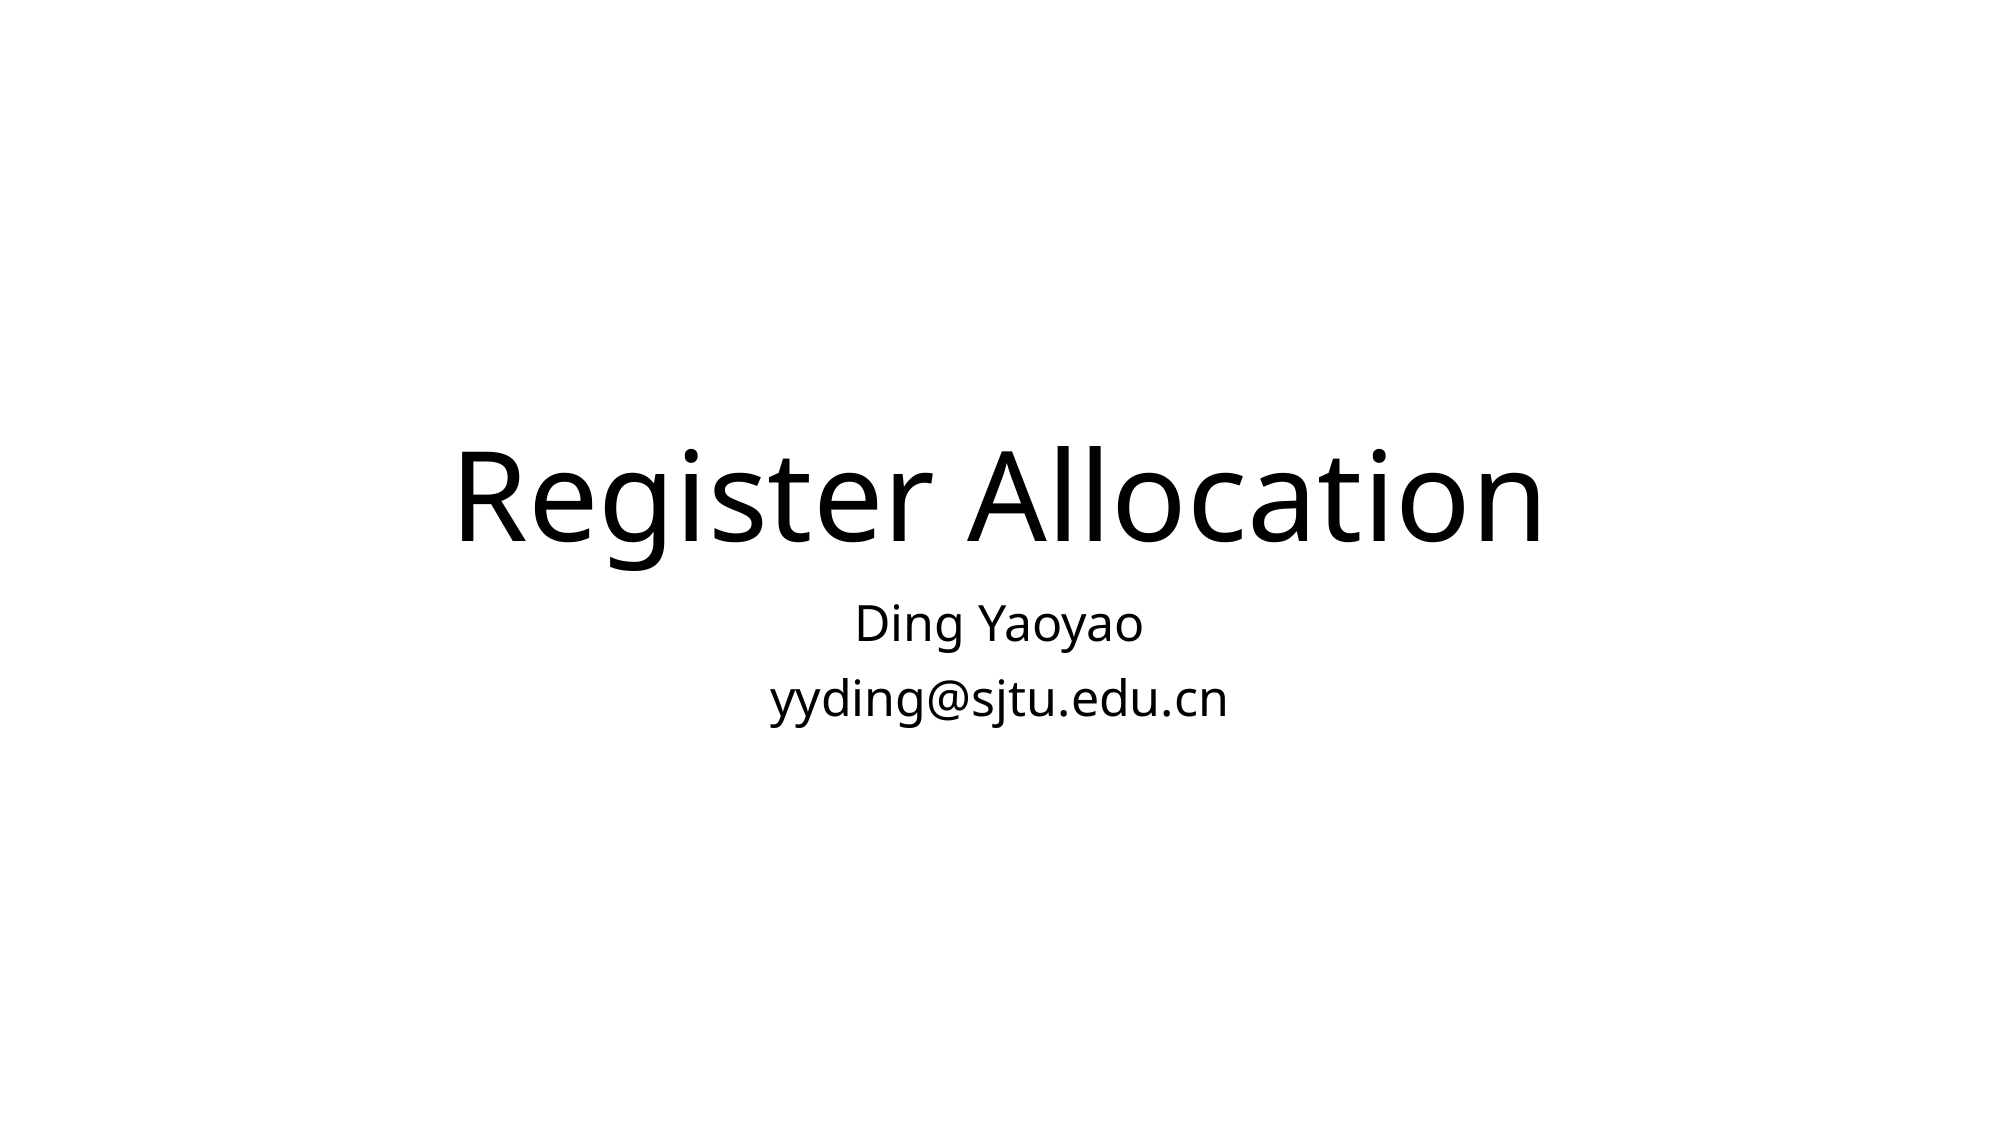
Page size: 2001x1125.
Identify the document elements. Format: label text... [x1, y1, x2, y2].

subtitle Ding Yaoyao yyding@sjtu.edu.cn [249, 590, 1750, 863]
title Register Allocation [249, 184, 1750, 576]
